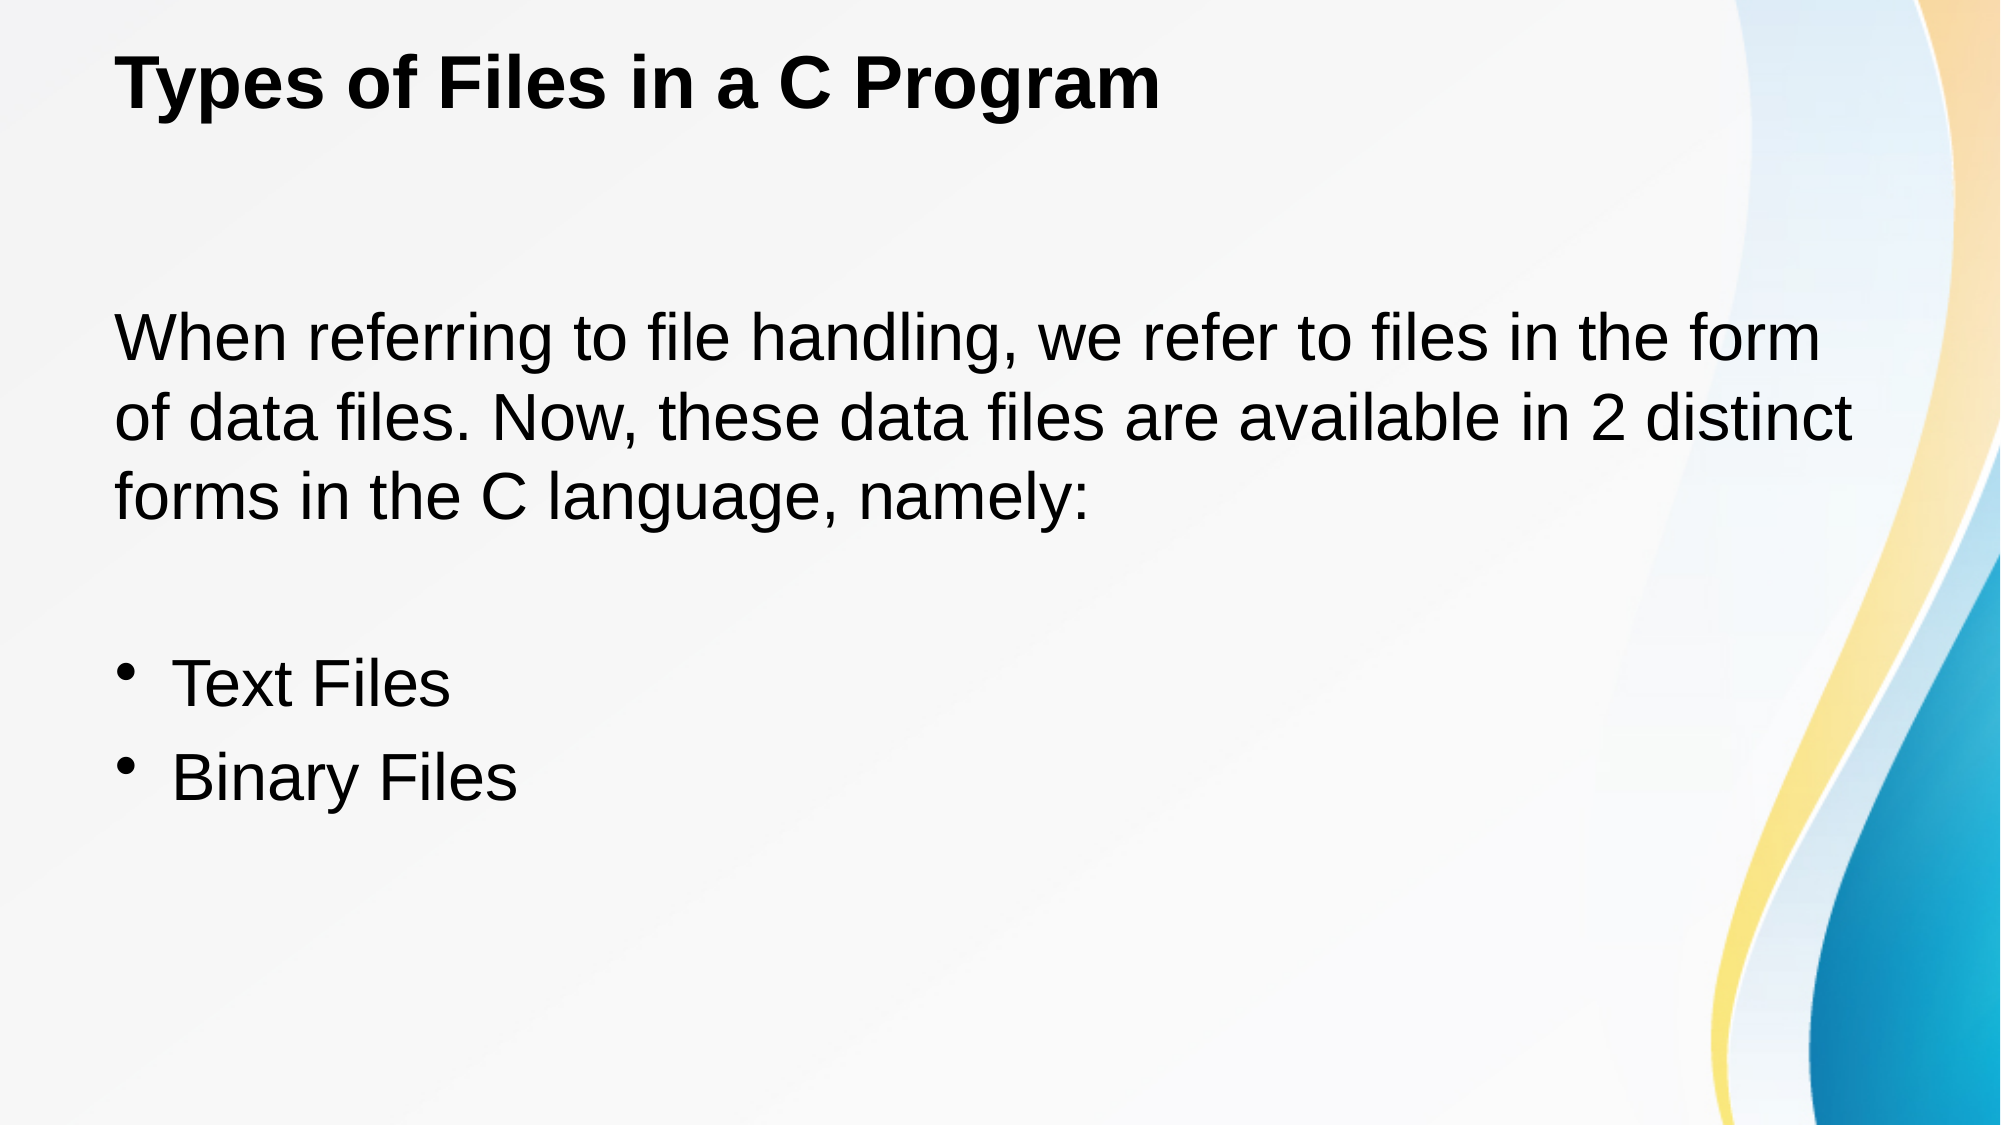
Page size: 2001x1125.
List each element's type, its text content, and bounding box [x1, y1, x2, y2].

list When referring to file handling, we refer to files in the form of data files. Now, these data files are available in 2 distinct forms in the C language, namely: Text Files Binary Files [99, 192, 1901, 1006]
picture [0, 0, 2001, 1125]
title Types of Files in a C Program [99, 30, 1901, 127]
